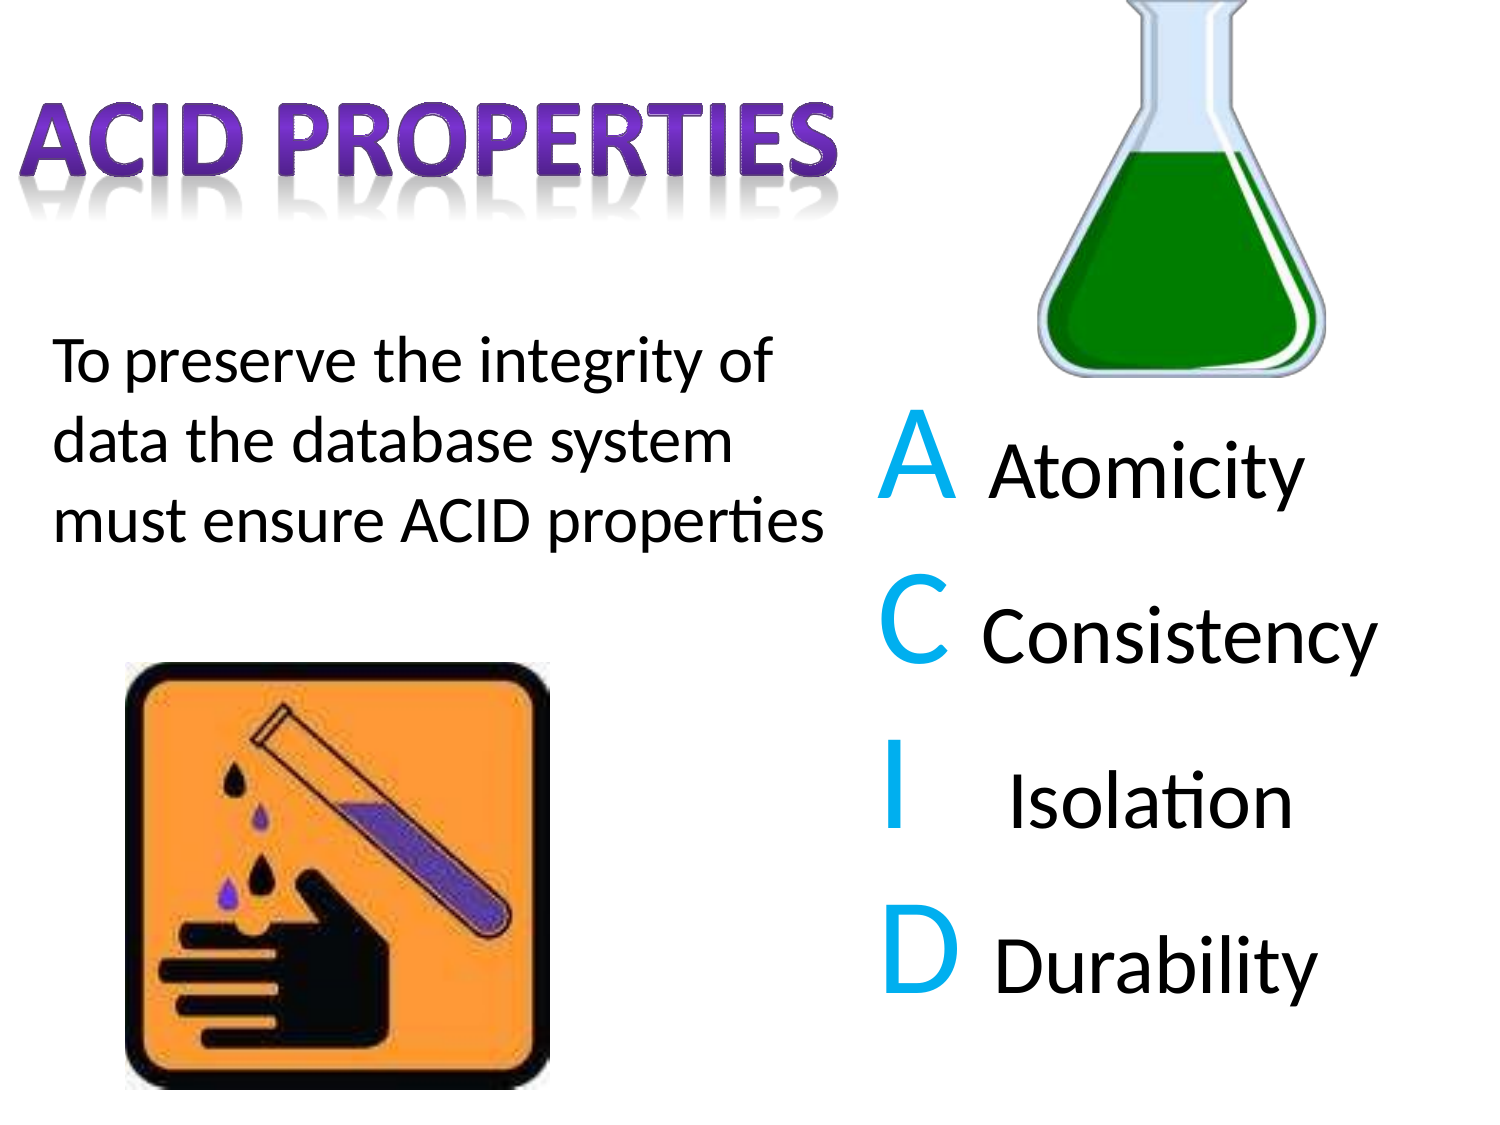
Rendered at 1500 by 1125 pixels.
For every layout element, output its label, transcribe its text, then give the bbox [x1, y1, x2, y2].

text_box [20, 103, 86, 176]
text_box [807, 102, 837, 149]
text_box [477, 104, 527, 176]
text_box [710, 103, 725, 176]
text_box [153, 103, 168, 176]
text_box I Isolation D Durability [875, 689, 1324, 1022]
text_box [90, 102, 143, 177]
text_box [435, 102, 821, 177]
text_box [106, 102, 428, 177]
title A Atomicity C Consistency [875, 359, 1385, 692]
text_box [815, 159, 837, 177]
text_box [537, 104, 580, 176]
text_box [398, 102, 466, 177]
text_box [339, 104, 392, 176]
text_box [17, 173, 840, 251]
text_box [740, 104, 783, 176]
text_box [182, 104, 242, 176]
text_box [647, 104, 703, 176]
text_box [20, 102, 121, 177]
text_box To preserve the integrity of data the database system must ensure ACID properties [50, 313, 834, 556]
text_box [1037, 0, 1327, 378]
text_box [125, 662, 550, 1090]
text_box [790, 102, 837, 177]
text_box [592, 104, 646, 176]
text_box [279, 104, 328, 176]
